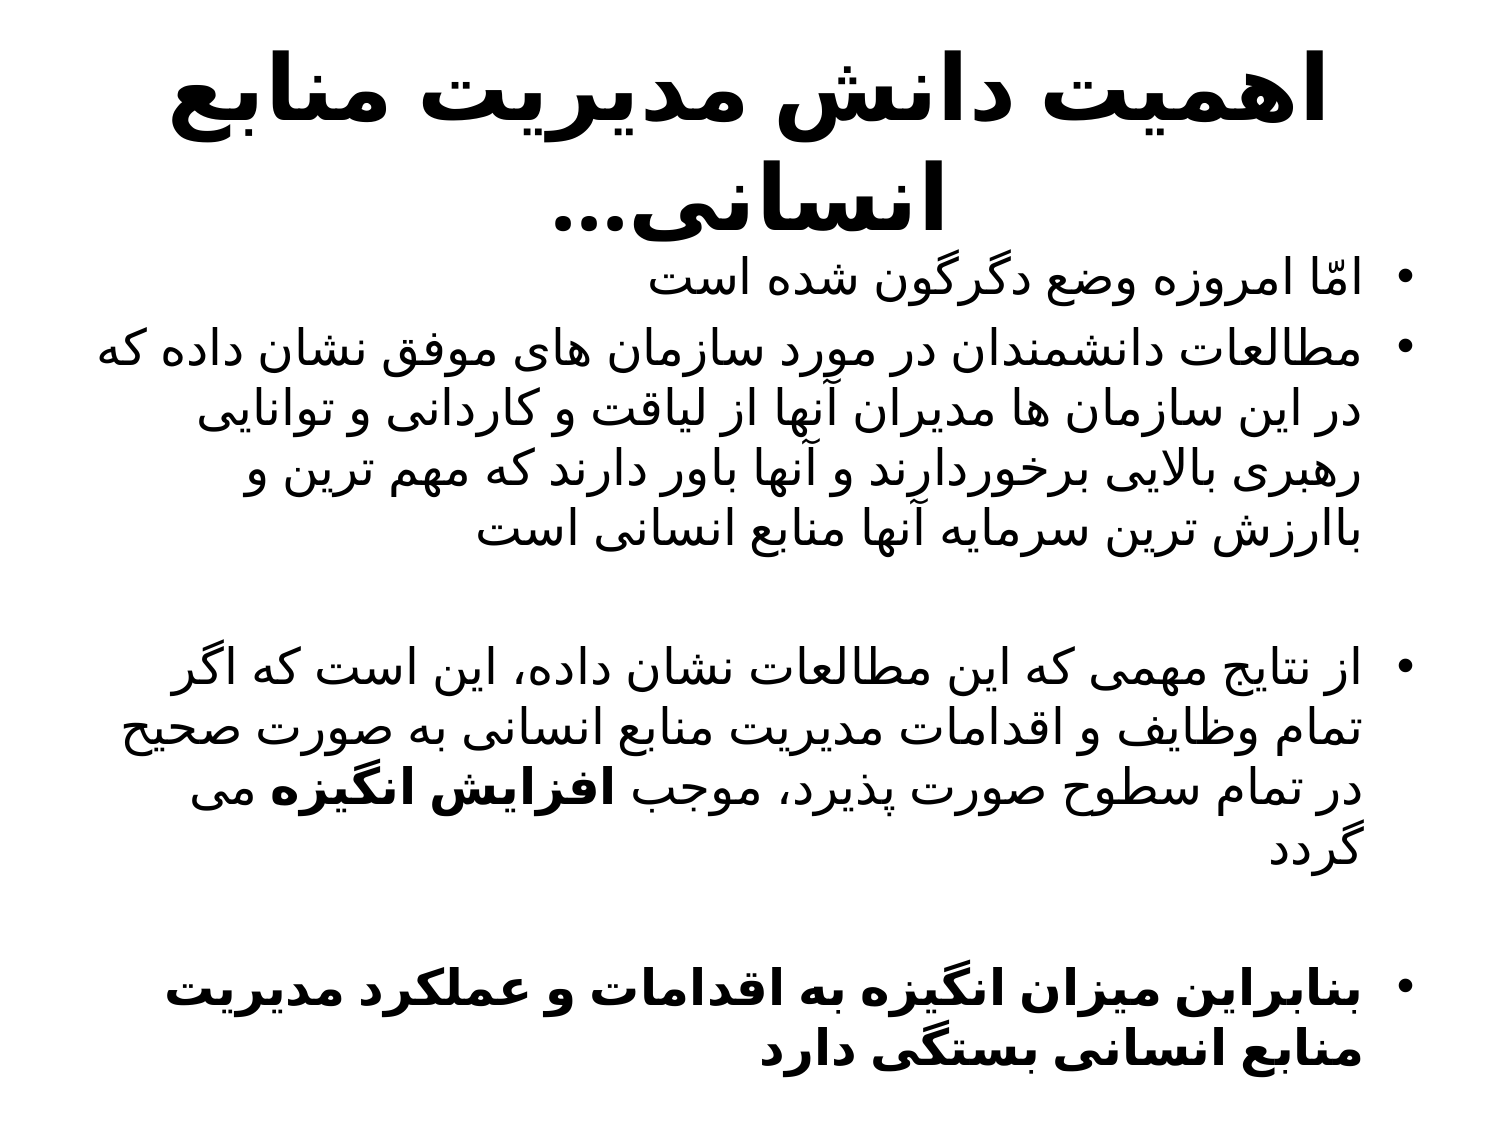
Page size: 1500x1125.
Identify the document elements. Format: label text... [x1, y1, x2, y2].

list امّا امروزه وضع دگرگون شده است مطالعات دانشمندان در مورد سازمان هاى موفق نشان داده كه در اين سازمان ها مديران آنها از لياقت و كاردانى و توانايى رهبرى بالايى برخوردارند و آنها باور دارند كه مهم ترين و باارزش ترين سرمايه آنها منابع انسانى است از نتايج مهمى كه اين مطالعات نشان داده، اين است كه اگر تمام وظايف و اقدامات مديريت منابع انسانى به صورت صحيح در تمام سطوح صورت پذيرد، موجب افزايش انگيزه مى گردد بنابراين ميزان انگيزه به اقدامات و عملكرد مديريت منابع انسانى بستگى دارد [75, 237, 1425, 1088]
title اهميت دانش مديريت منابع انسانى... [75, 45, 1425, 233]
